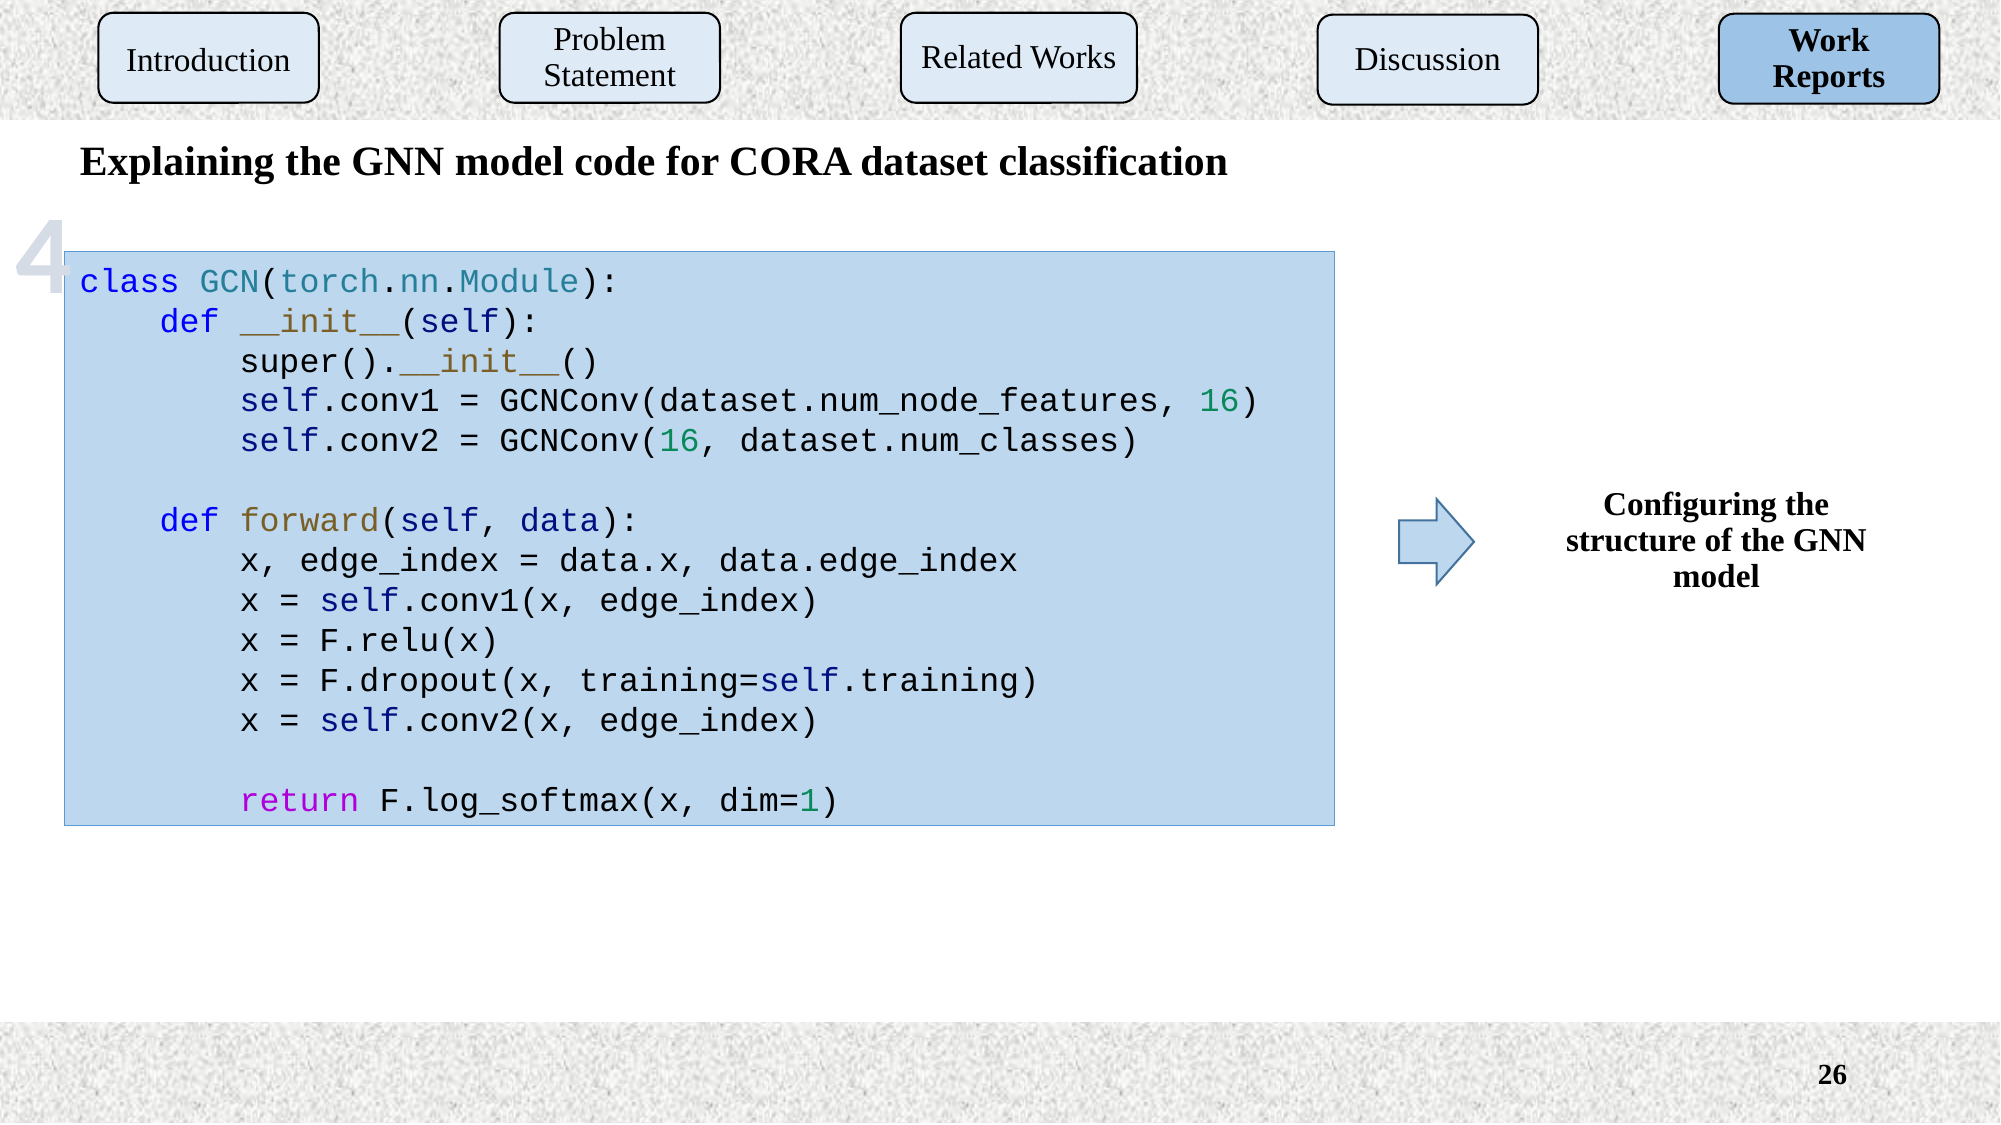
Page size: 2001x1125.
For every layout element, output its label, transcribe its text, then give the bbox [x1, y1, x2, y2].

text_box Related Works [899, 11, 1139, 104]
text_box [1398, 496, 1476, 588]
text_box Problem Statement [498, 11, 722, 104]
text_box Explaining the GNN model code for CORA dataset classification [64, 132, 1940, 275]
text_box Introduction [97, 11, 320, 104]
slide_number 26 [1412, 1042, 1863, 1103]
text_box Discussion [1316, 13, 1540, 106]
text_box [0, 0, 2000, 120]
text_box 4 [0, 173, 88, 324]
text_box Configuring the structure of the GNN model [1538, 479, 1895, 603]
text_box Work Reports [1717, 12, 1941, 105]
text_box class GCN(torch.nn.Module): def __init__(self): super().__init__() self.conv1 = GCNConv(dataset.num_node_features, 16) self.conv2 = GCNConv(16, dataset.num_classes) def forward(self, data): x, edge_index = data.x, data.edge_index x = self.conv1(x, edge_index) x = F.relu(x) x = F.dropout(x, training=self.training) x = self.conv2(x, edge_index) return F.log_softmax(x, dim=1) [64, 251, 1335, 826]
text_box [0, 1022, 2000, 1124]
